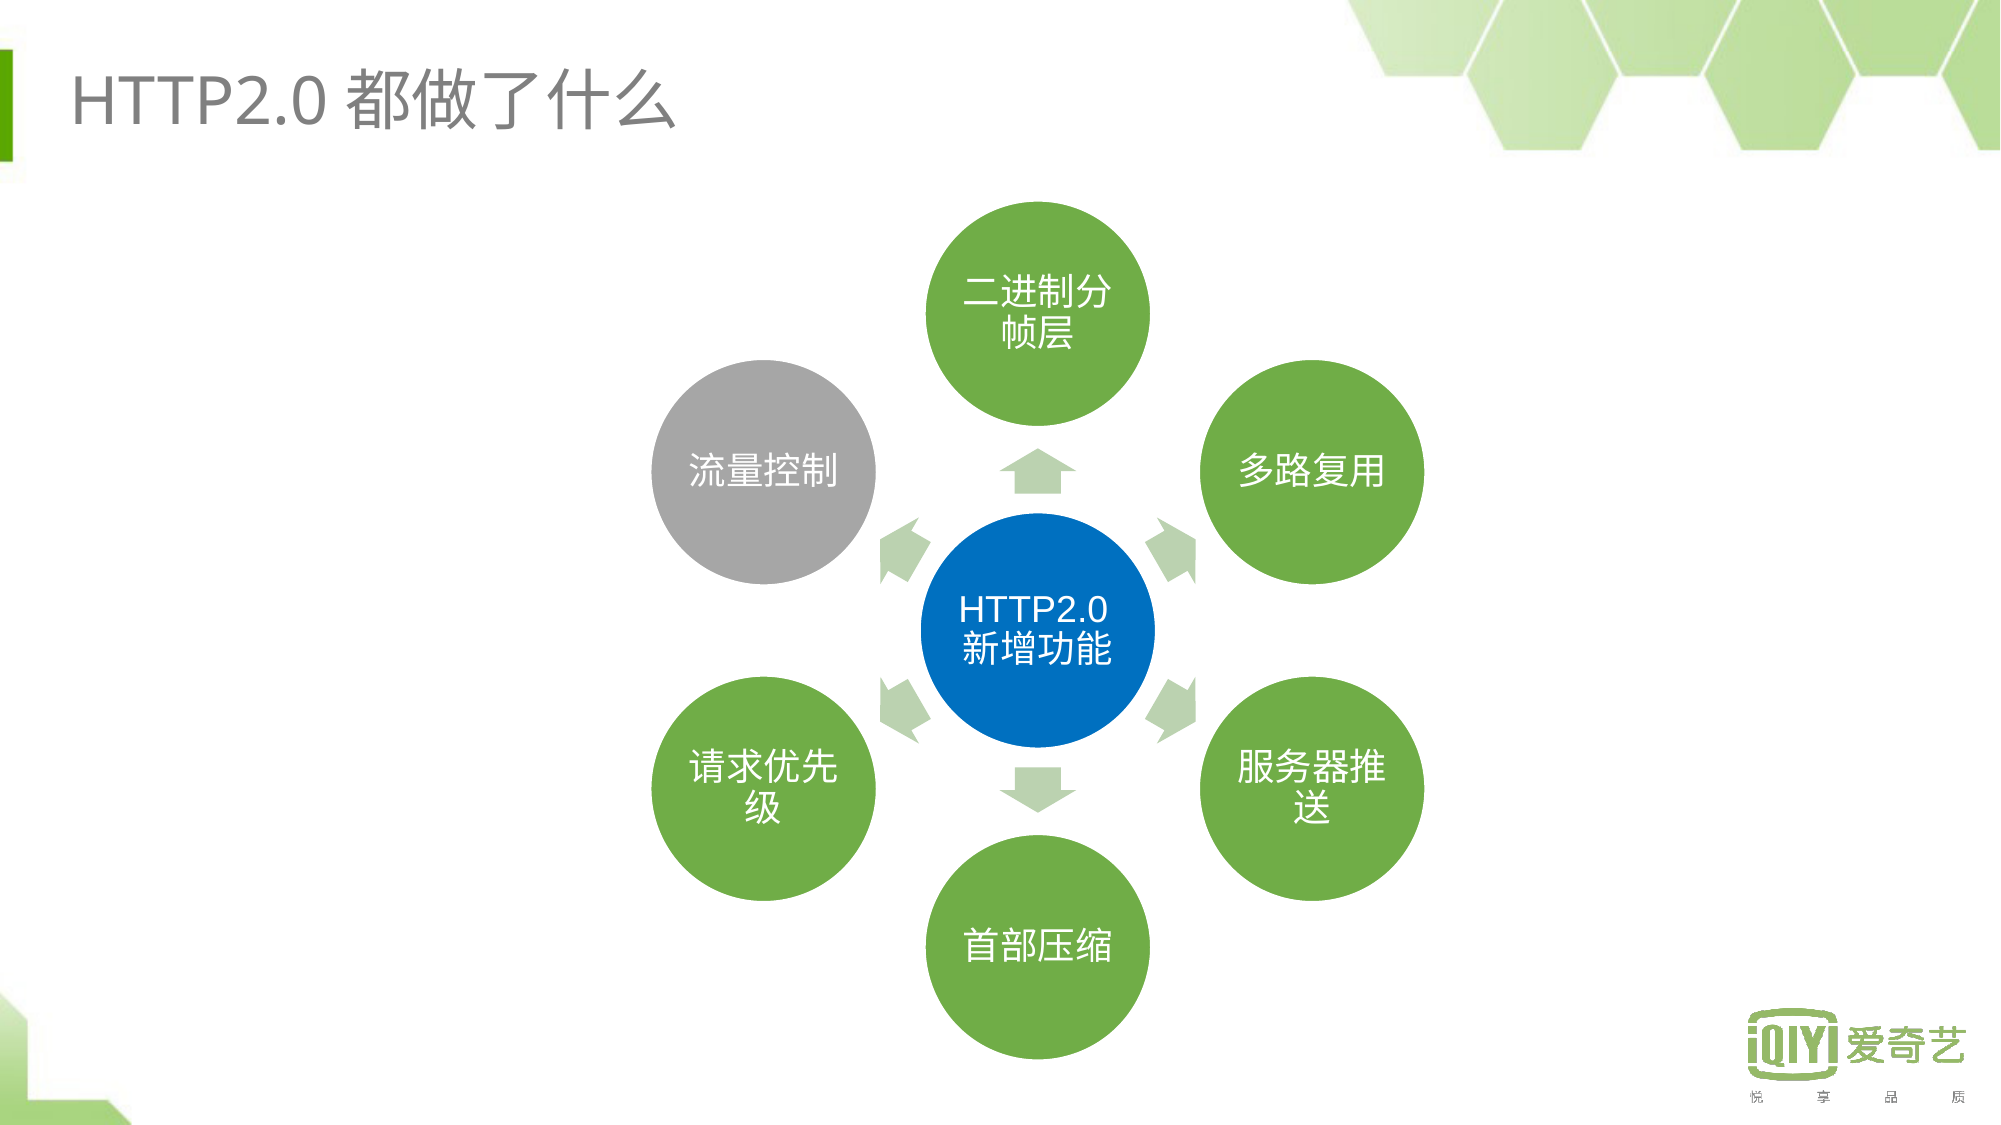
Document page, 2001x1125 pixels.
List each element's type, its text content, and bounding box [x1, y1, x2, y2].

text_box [484, 199, 1592, 1062]
title HTTP2.0都做了什么 [54, 59, 1944, 154]
picture [0, 0, 2001, 1125]
